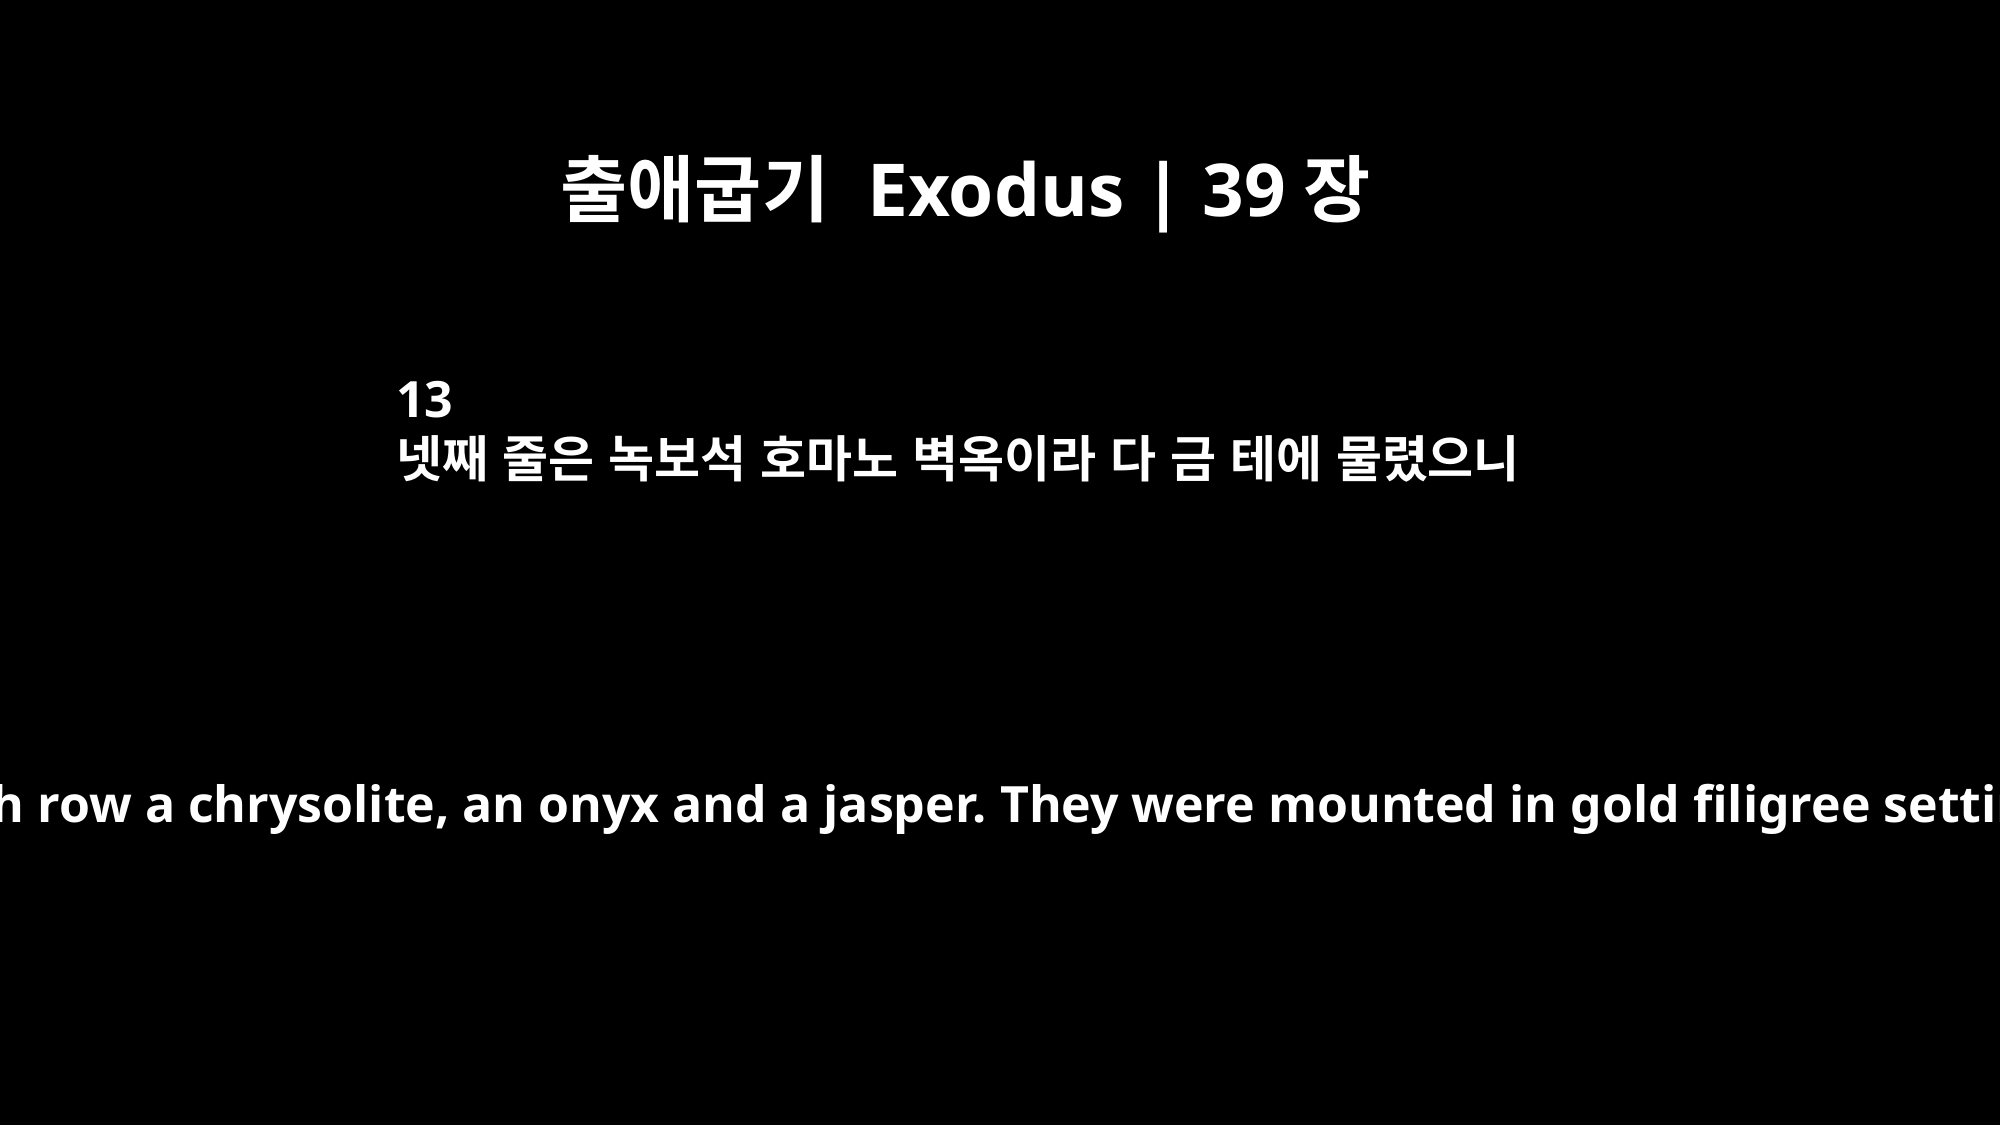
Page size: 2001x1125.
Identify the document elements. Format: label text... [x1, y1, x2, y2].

text_box 출애굽기 Exodus | 39장 [545, 136, 1387, 239]
text_box in the fourth row a chrysolite, an onyx and a jasper. They were mounted in gold filigree settings. [0, 764, 2000, 840]
text_box 13 넷째 줄은 녹보석 호마노 벽옥이라 다 금 테에 물렸으니 [381, 359, 1536, 495]
